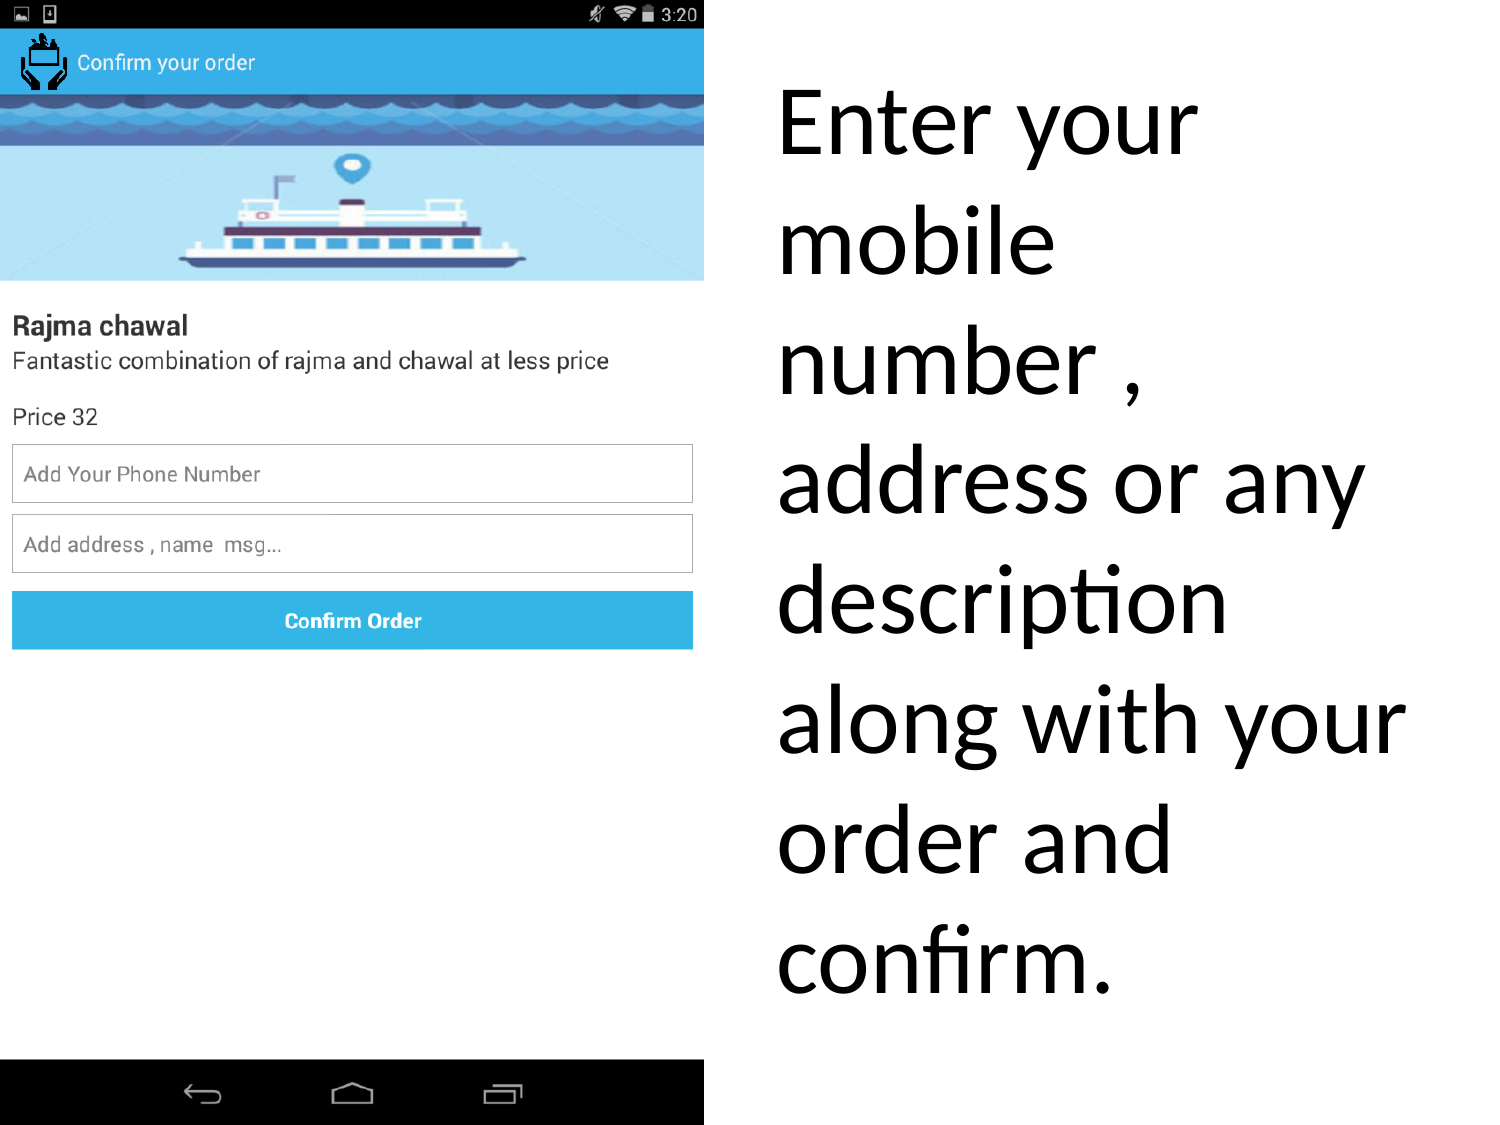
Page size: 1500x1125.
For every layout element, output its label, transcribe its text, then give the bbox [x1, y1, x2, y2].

picture [0, 0, 704, 1125]
text_box Enter your mobile number , address or any description along with your order and confirm. [761, 46, 1442, 1125]
